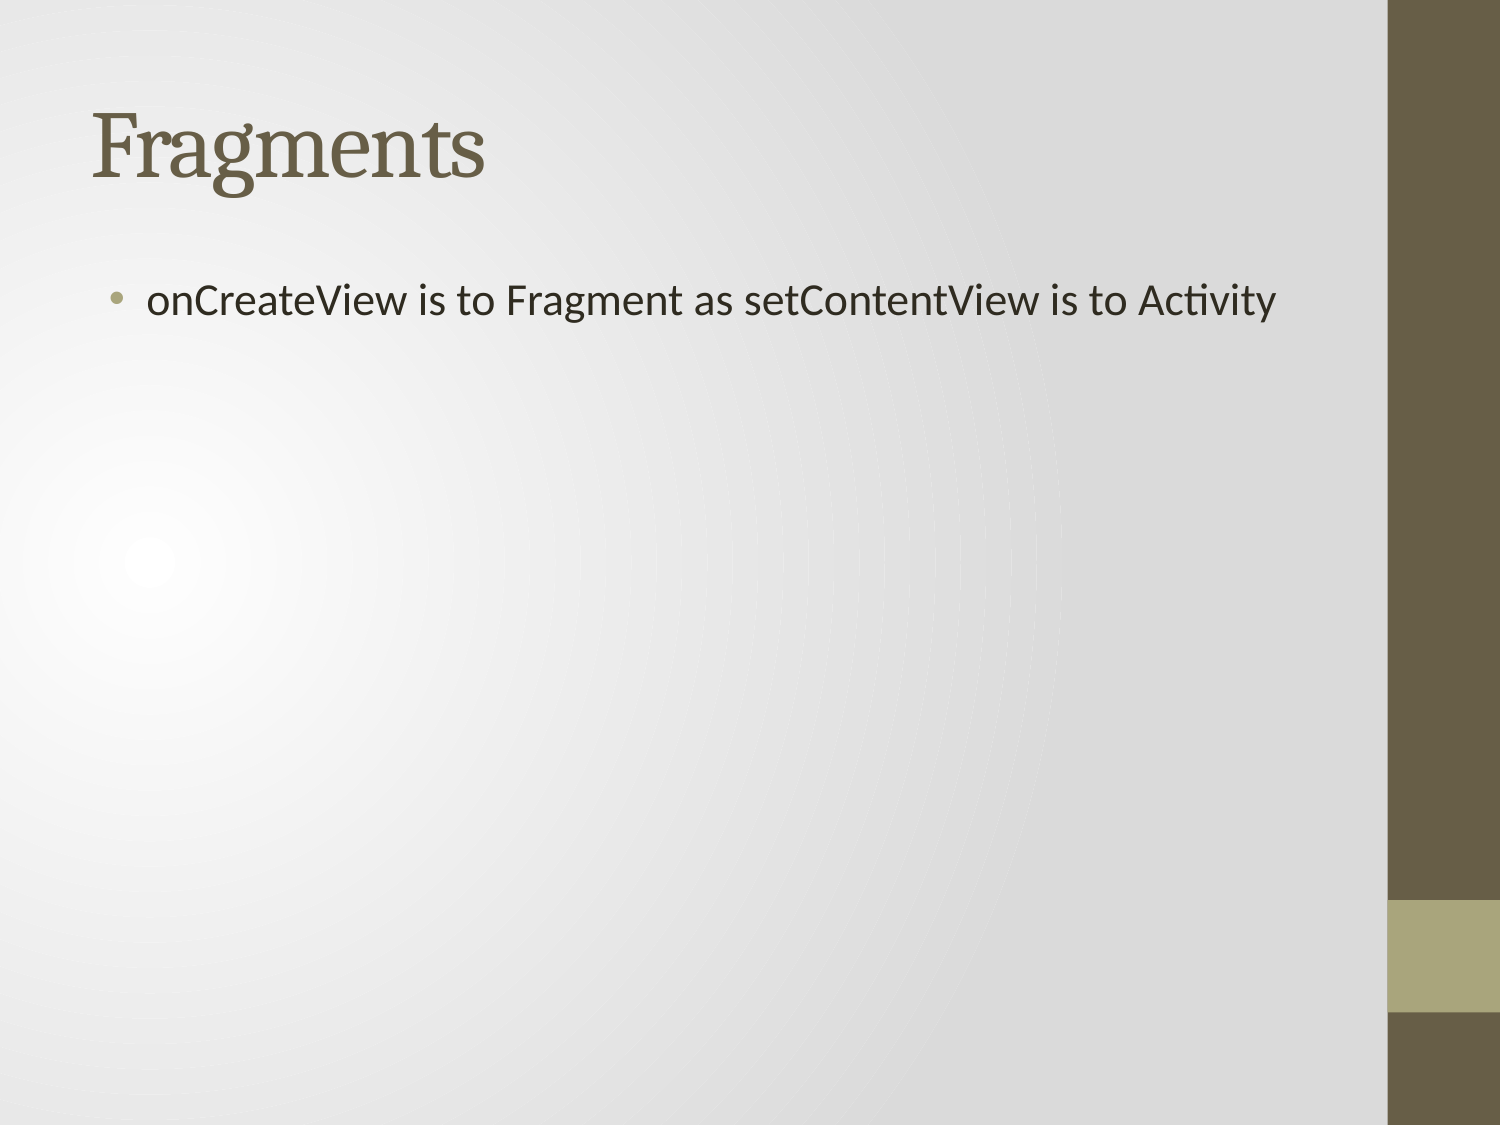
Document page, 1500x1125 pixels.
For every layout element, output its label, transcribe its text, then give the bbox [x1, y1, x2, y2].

list onCreateView is to Fragment as setContentView is to Activity [75, 262, 1325, 1050]
title Fragments [75, 45, 1325, 233]
